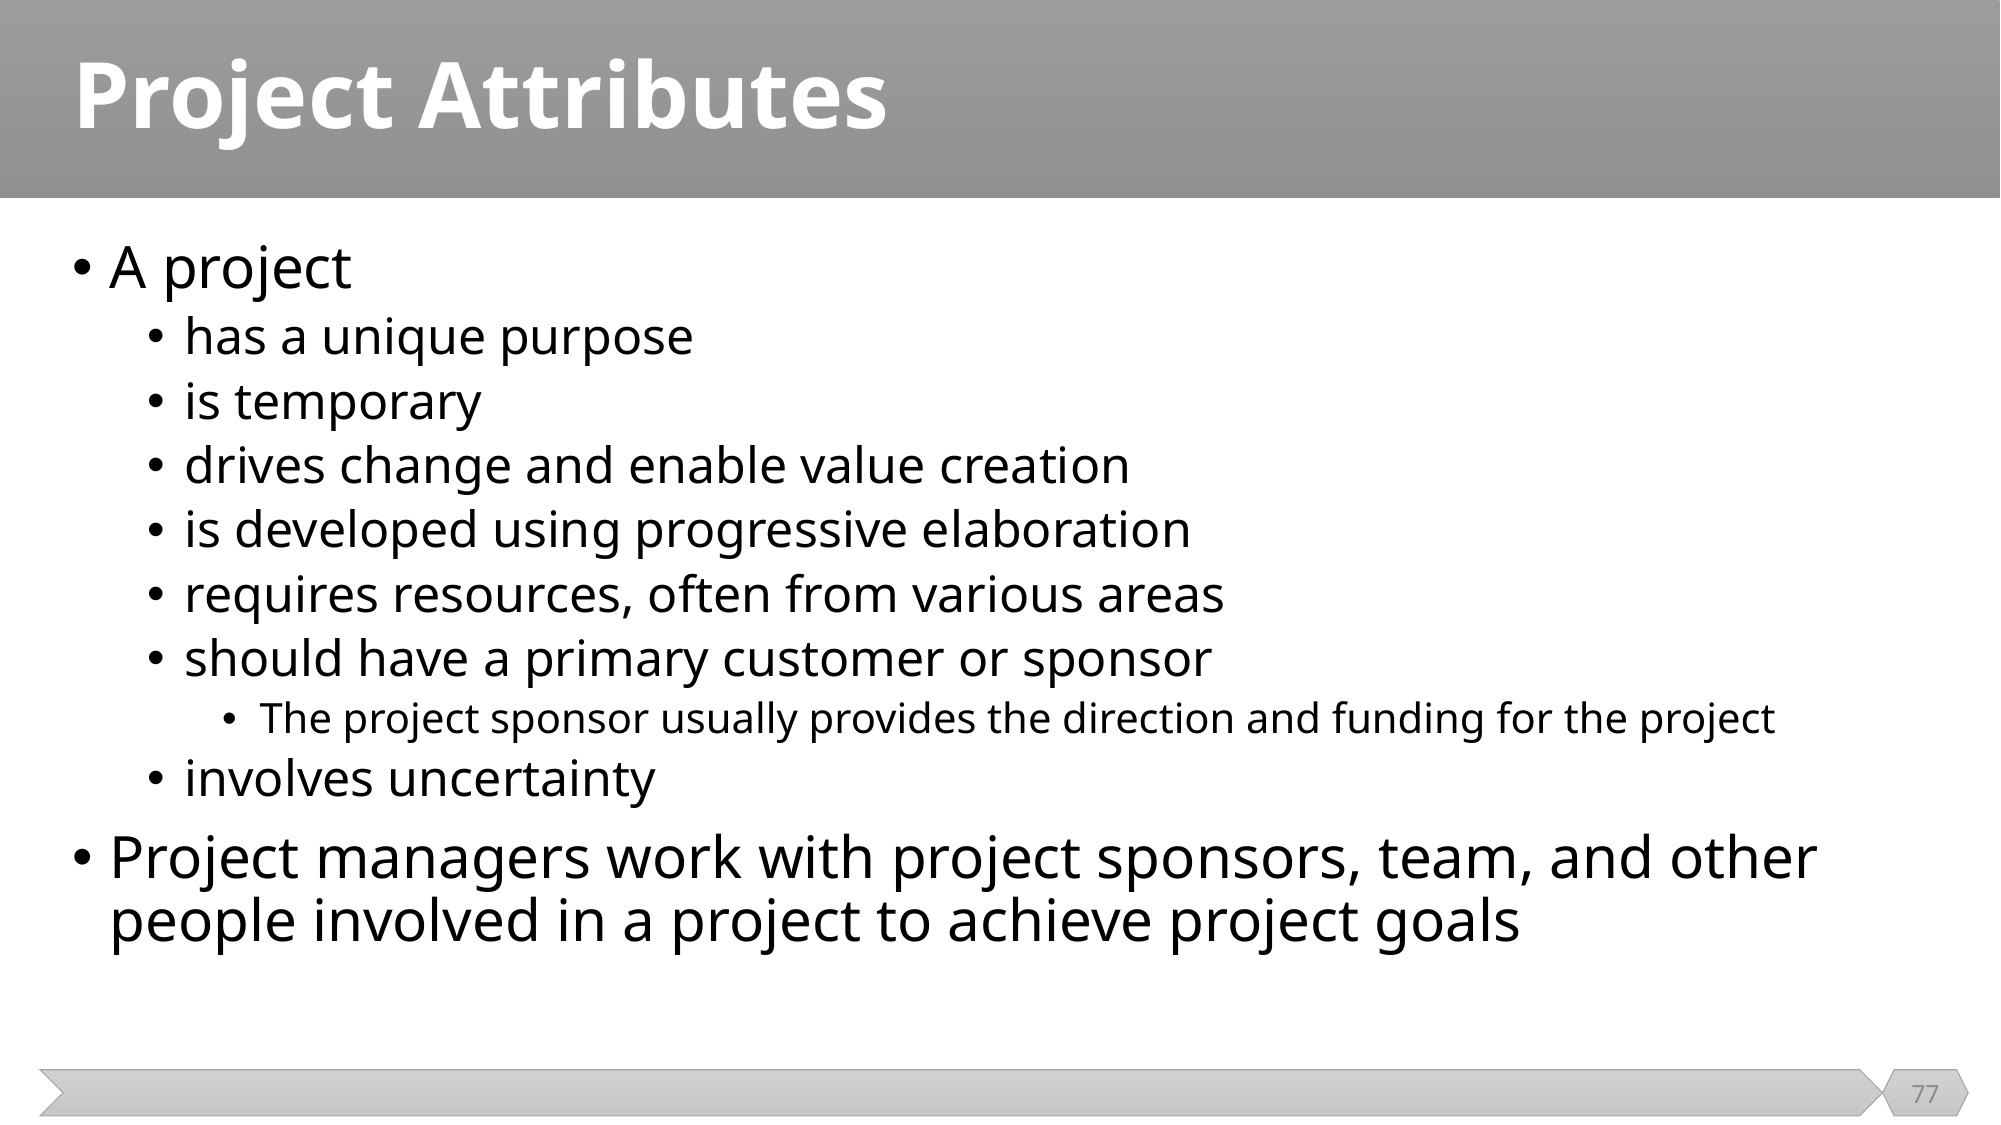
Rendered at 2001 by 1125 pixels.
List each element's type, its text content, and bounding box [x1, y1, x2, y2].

list A project has a unique purpose is temporary drives change and enable value creation is developed using progressive elaboration requires resources, often from various areas should have a primary customer or sponsor The project sponsor usually provides the direction and funding for the project involves uncertainty Project managers work with project sponsors, team, and other people involved in a project to achieve project goals [56, 230, 1969, 1010]
title Project Attributes [56, 0, 1969, 199]
slide_number 77 [1882, 1065, 1969, 1125]
